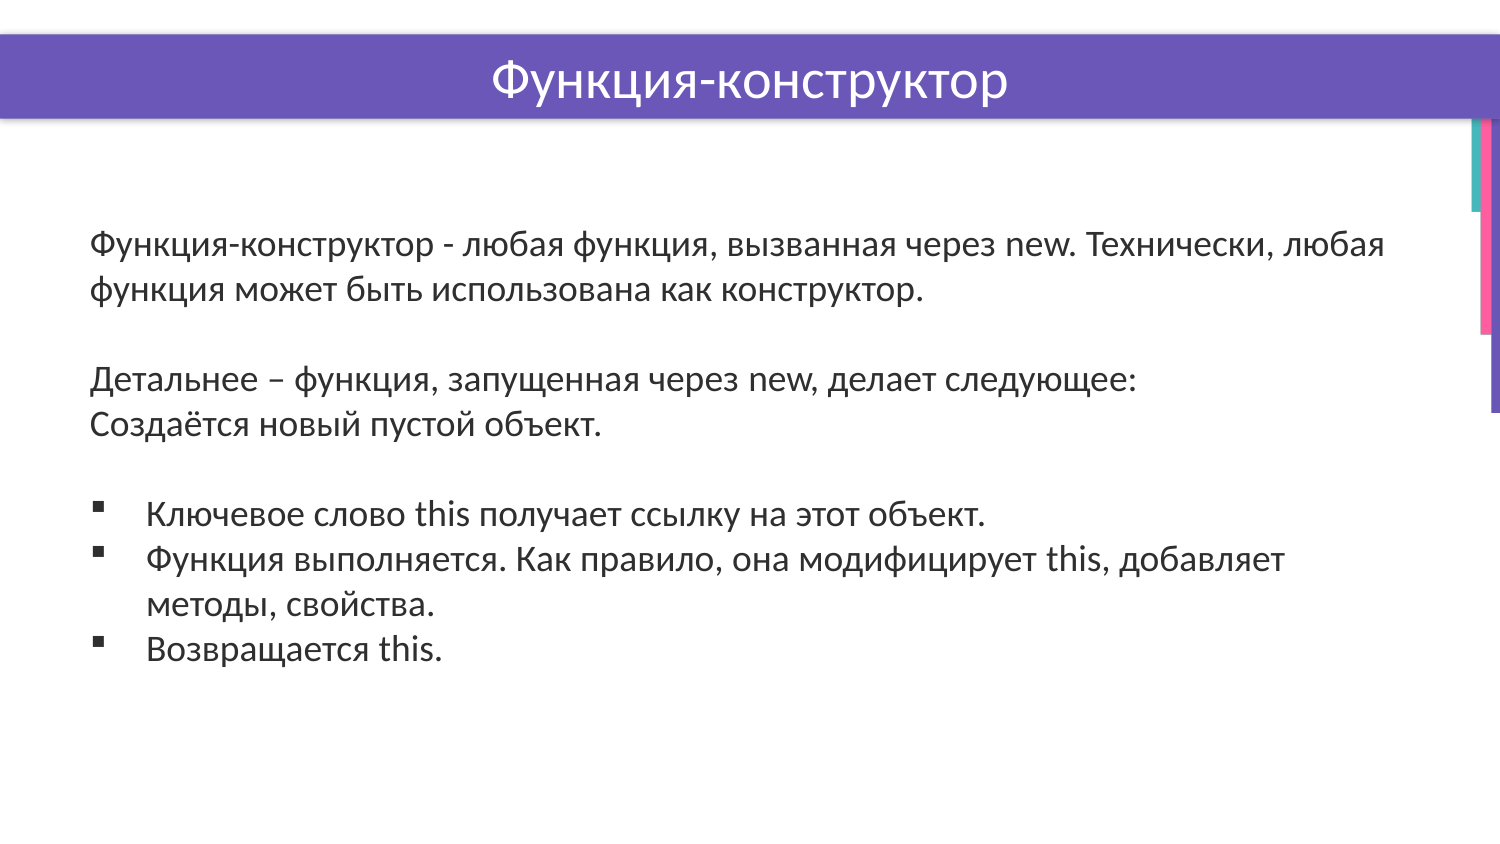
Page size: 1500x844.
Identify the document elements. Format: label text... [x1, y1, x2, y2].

title Функция-конструктор [75, 0, 1425, 152]
picture [1472, 119, 1500, 412]
text_box Функция-конструктор - любая функция, вызванная через new. Технически, любая функция может быть использована как конструктор. Детальнее – функция, запущенная через new, делает следующее: Создаётся новый пустой объект. Ключевое слово this получает ссылку на этот объект. Функция выполняется. Как правило, она модифицирует this, добавляет методы, свойства. Возвращается this. [74, 211, 1425, 722]
